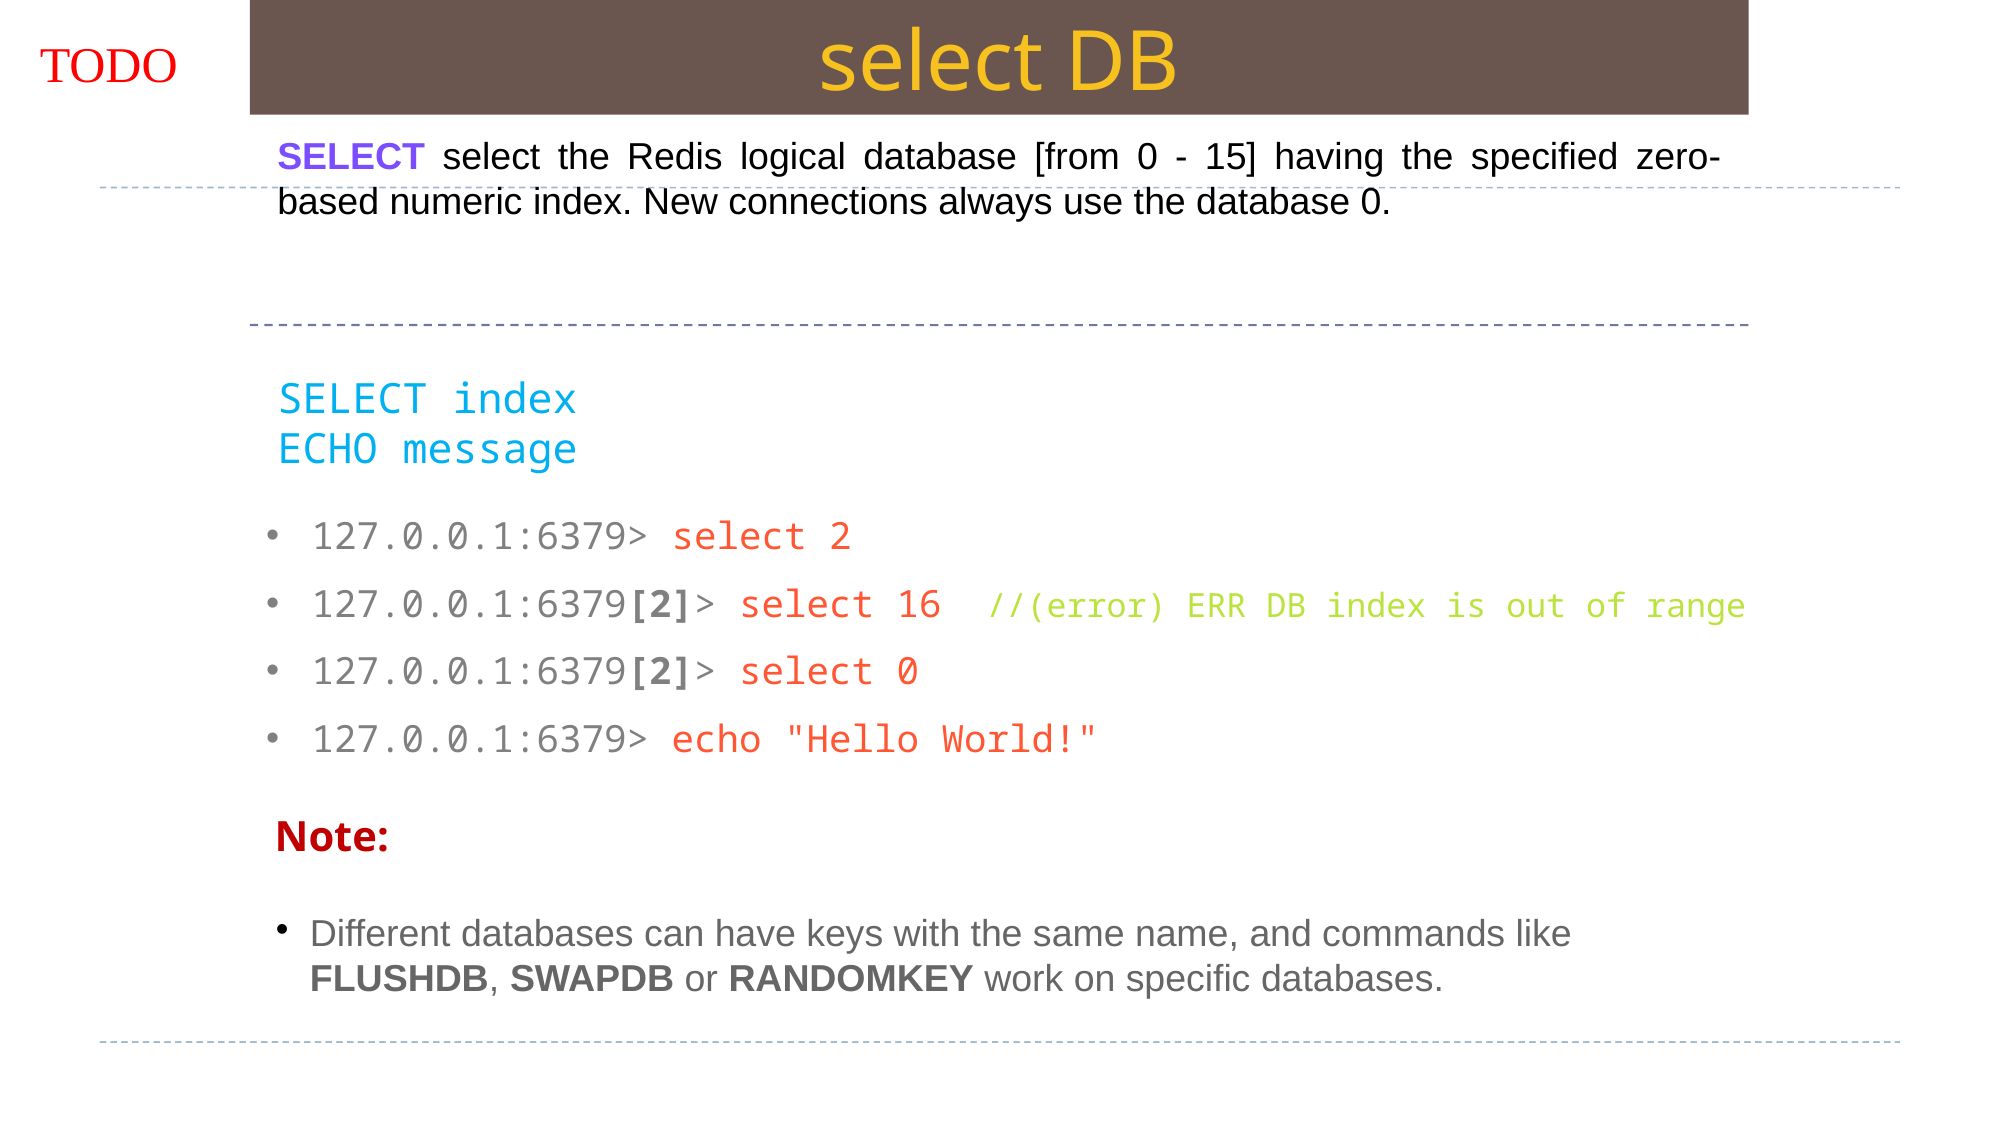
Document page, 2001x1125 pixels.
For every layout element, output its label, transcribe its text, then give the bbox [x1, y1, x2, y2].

text_box TODO [24, 24, 206, 100]
text_box 127.0.0.1:6379> select 2 127.0.0.1:6379[2]> select 16 //(error) ERR DB index is out of range 127.0.0.1:6379[2]> select 0 127.0.0.1:6379> echo "Hello World!" [249, 482, 1794, 768]
text_box SELECT select the Redis logical database [from 0 - 15] having the specified zero-based numeric index. New connections always use the database 0. [262, 124, 1737, 230]
text_box select DB [249, 0, 1749, 115]
text_box Note: Different databases can have keys with the same name, and commands like FLUSHDB, SWAPDB or RANDOMKEY work on specific databases. [259, 802, 1712, 968]
text_box SELECT index ECHO message [262, 364, 1737, 480]
